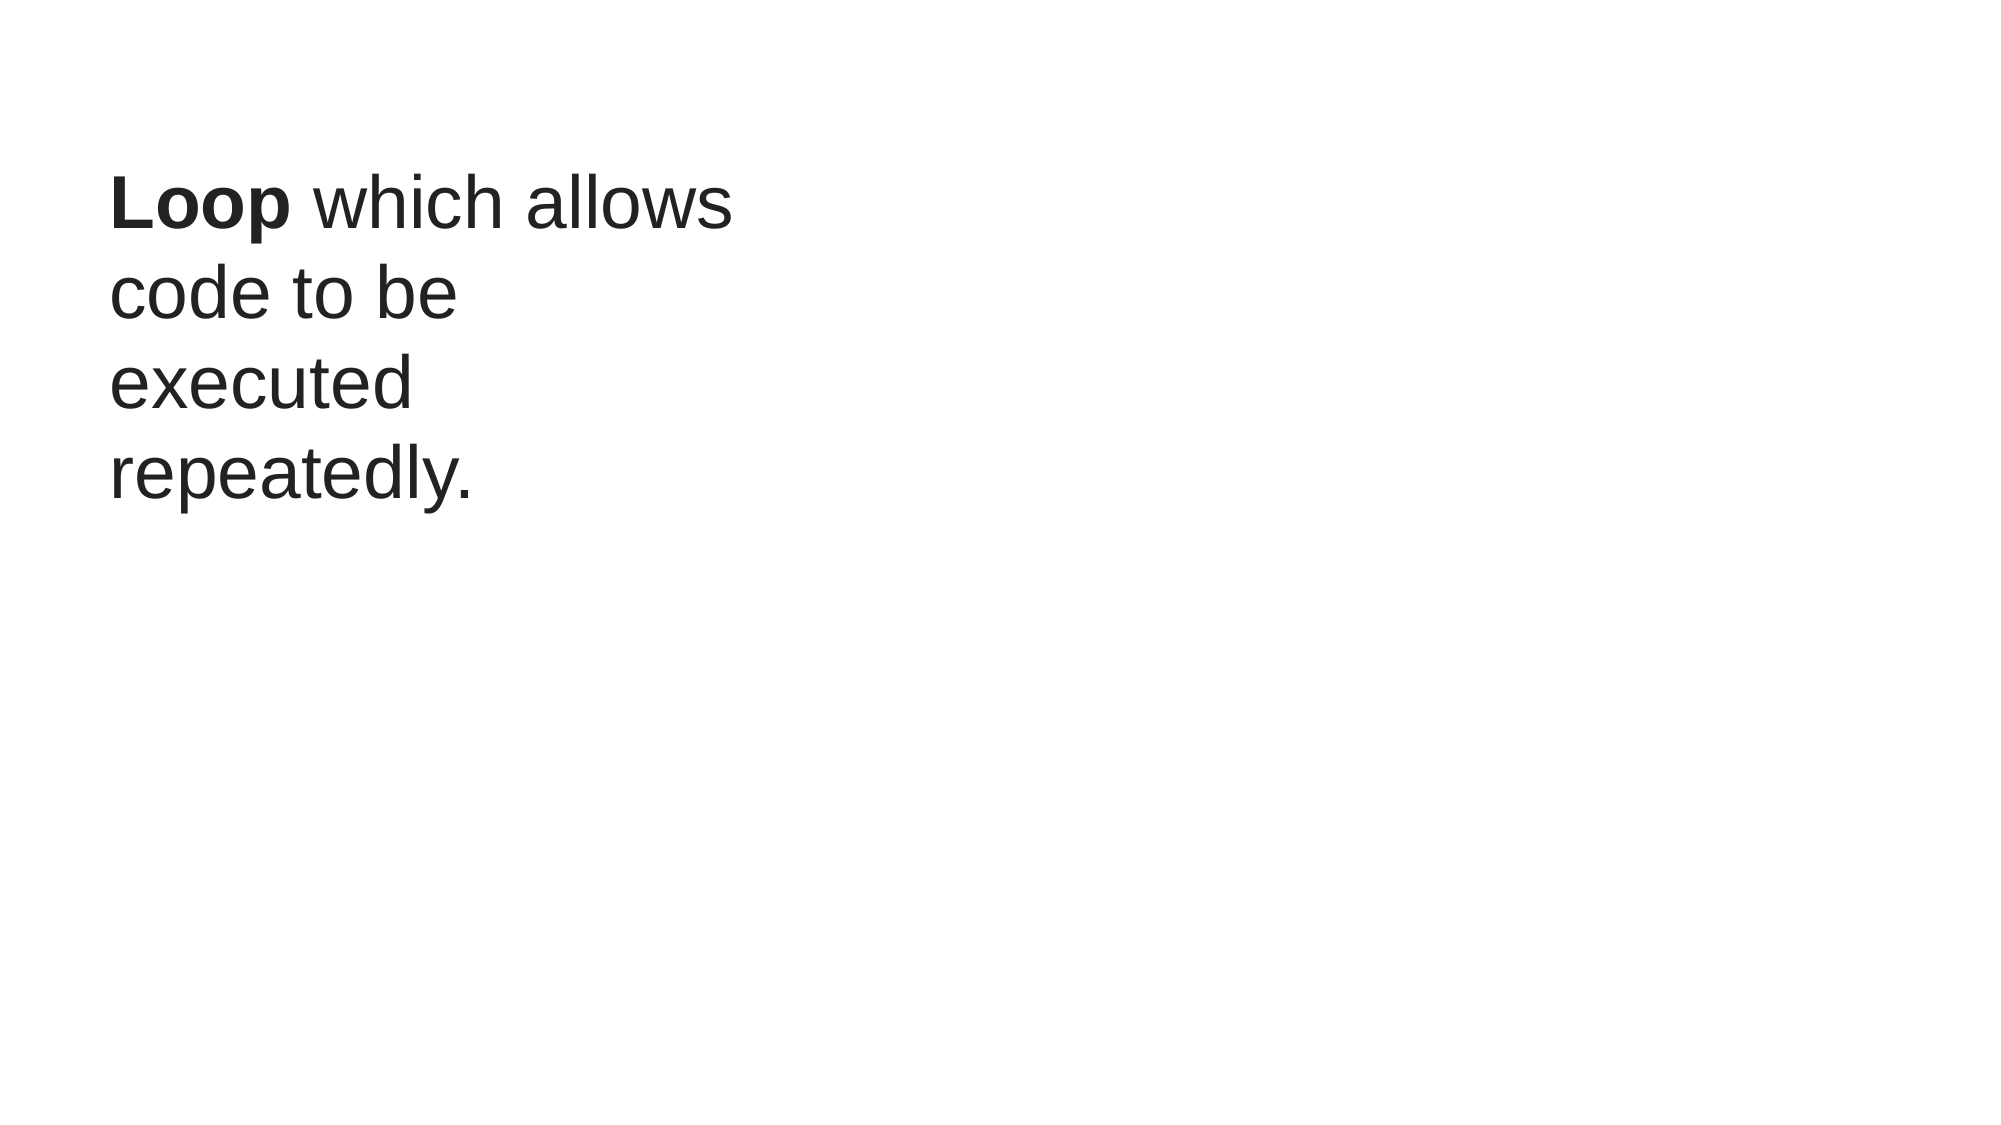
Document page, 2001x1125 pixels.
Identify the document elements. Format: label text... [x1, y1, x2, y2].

text_box Loop which allows code to be executed repeatedly. [94, 145, 794, 521]
